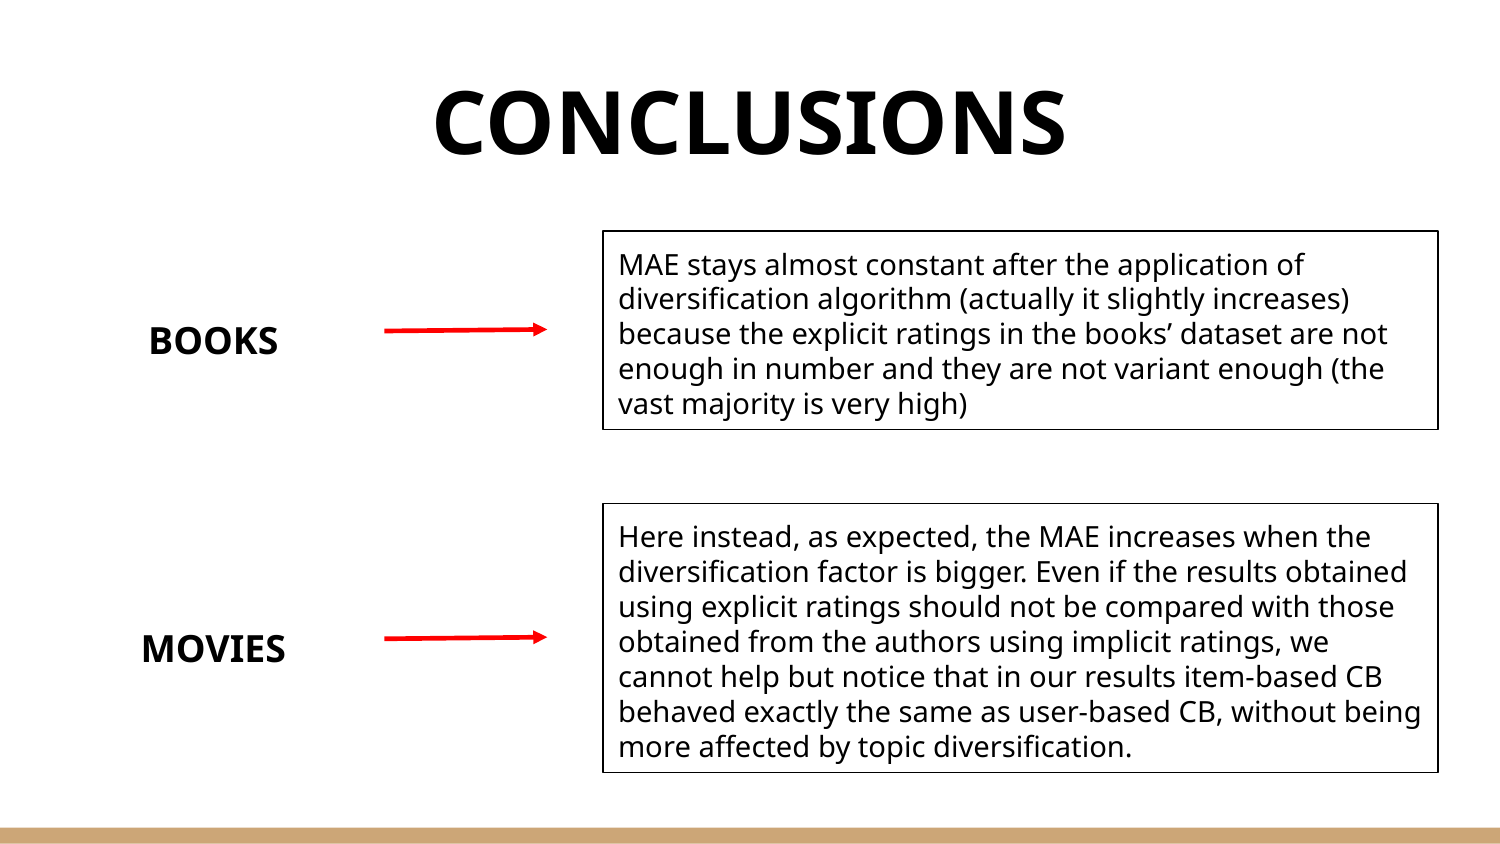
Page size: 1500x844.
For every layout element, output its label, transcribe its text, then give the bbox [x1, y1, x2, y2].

list MOVIES [68, 603, 359, 673]
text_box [384, 636, 548, 640]
text_box MAE stays almost constant after the application of diversification algorithm (actually it slightly increases) because the explicit ratings in the books’ dataset are not enough in number and they are not variant enough (the vast majority is very high) [603, 230, 1438, 430]
title CONCLUSIONS [51, 50, 1449, 187]
text_box Here instead, as expected, the MAE increases when the diversification factor is bigger. Even if the results obtained using explicit ratings should not be compared with those obtained from the authors using implicit ratings, we cannot help but notice that in our results item-based CB behaved exactly the same as user-based CB, without being more affected by topic diversification. [603, 503, 1438, 773]
list BOOKS [68, 295, 359, 365]
